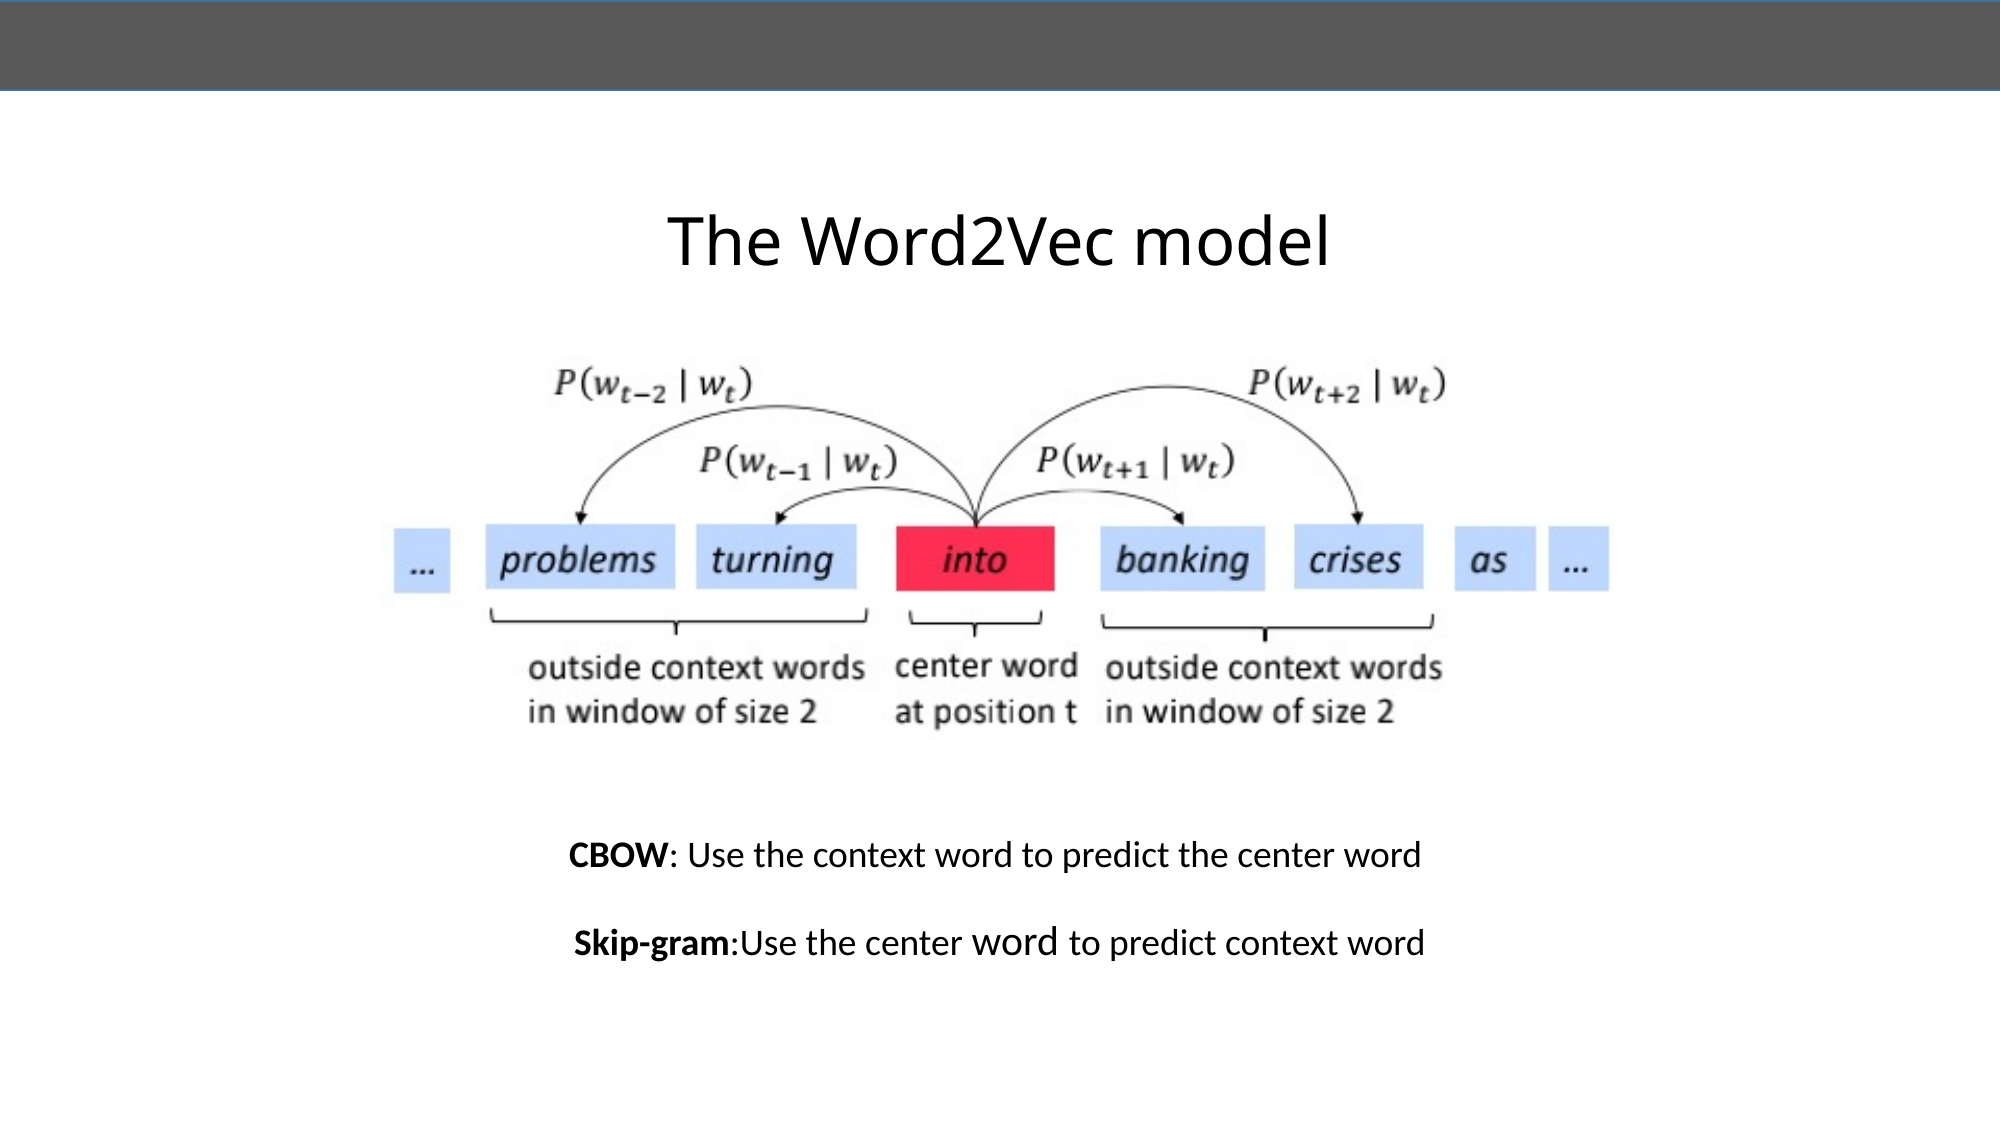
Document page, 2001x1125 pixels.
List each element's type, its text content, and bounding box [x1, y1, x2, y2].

text_box [0, 0, 2000, 91]
text_box CBOW: Use the context word to predict the center word [434, 822, 1566, 883]
picture [380, 324, 1620, 740]
text_box Skip-gram:Use the center word to predict context word [499, 906, 1501, 972]
title The Word2Vec model [333, 156, 1667, 288]
